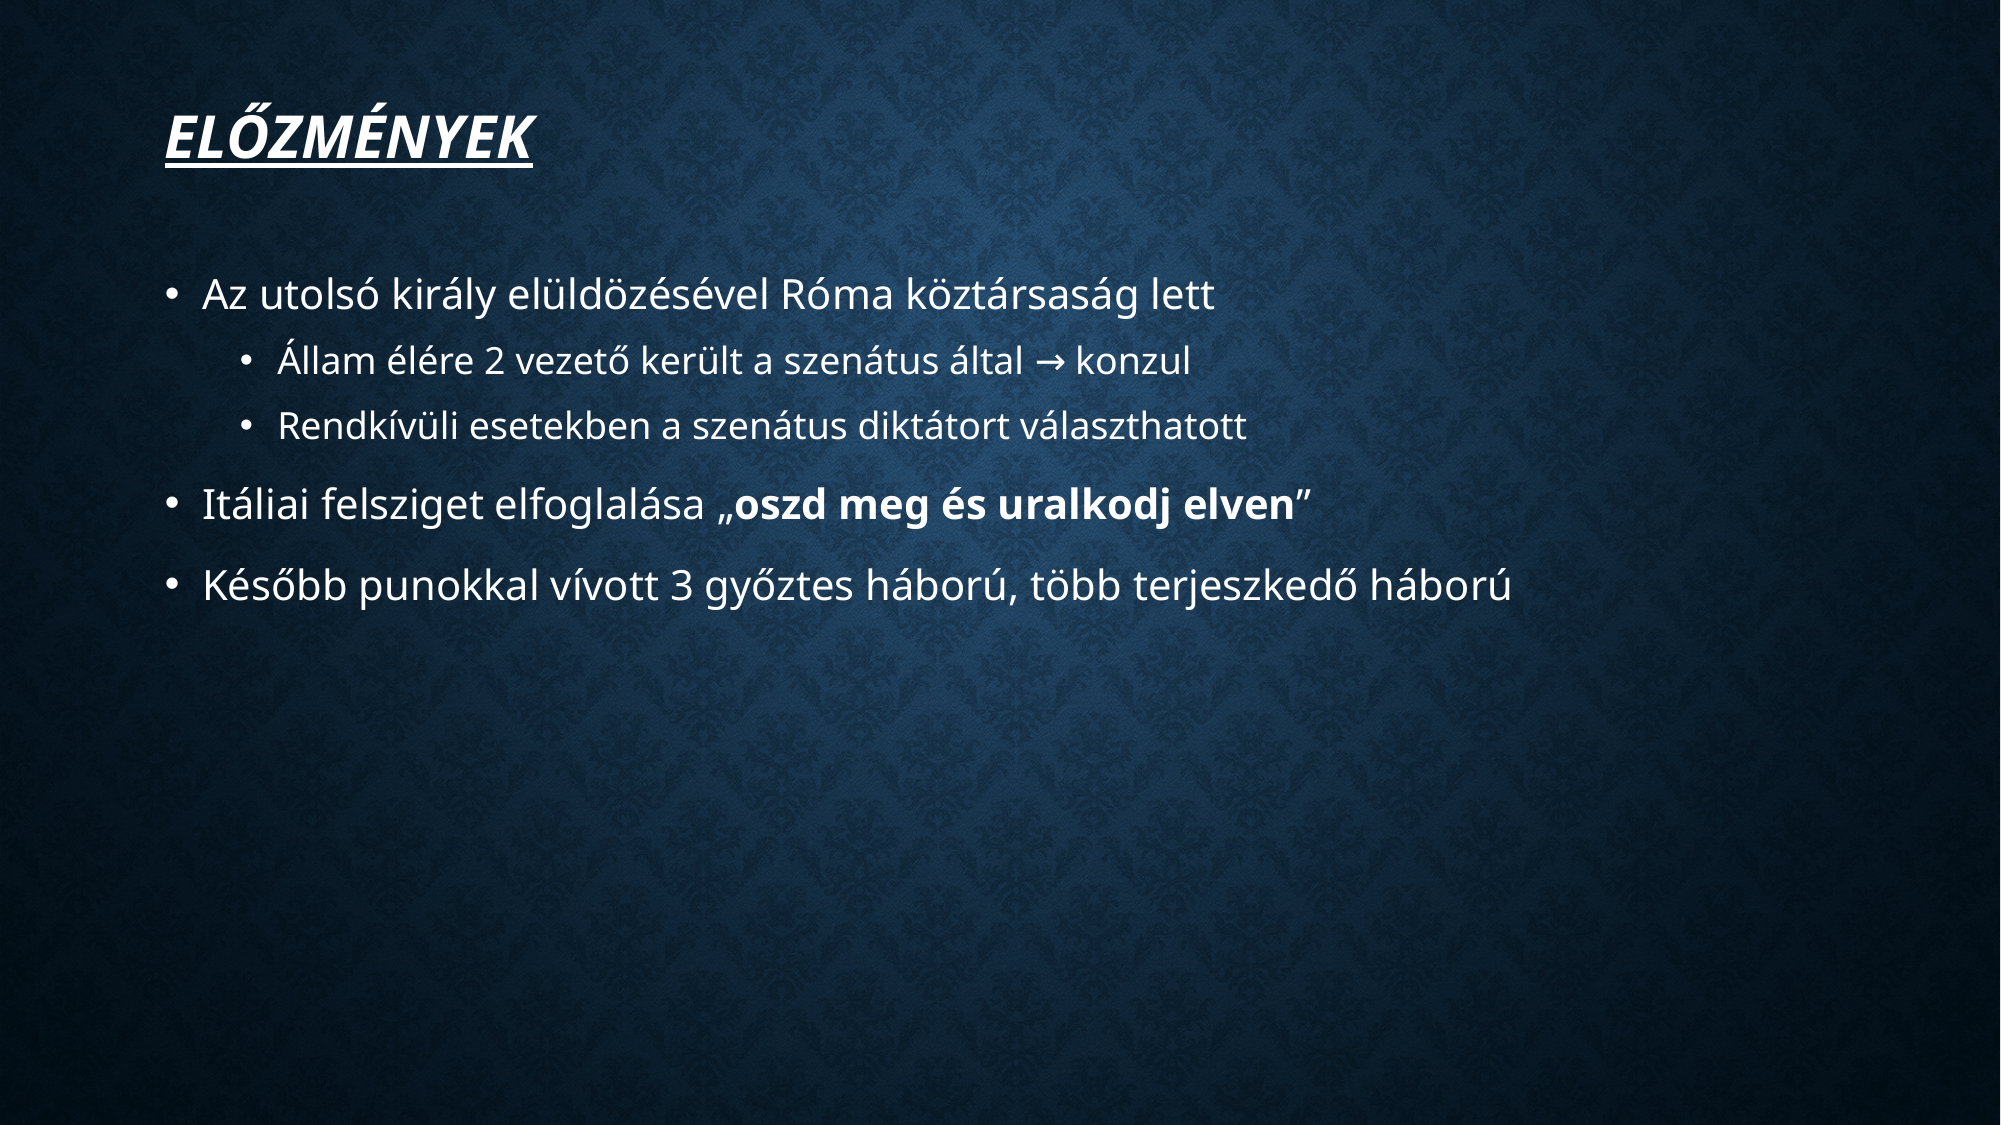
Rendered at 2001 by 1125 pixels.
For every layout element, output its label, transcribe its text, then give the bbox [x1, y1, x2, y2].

title Előzmények [149, 99, 1849, 250]
list Az utolsó király elüldözésével Róma köztársaság lett Állam élére 2 vezető került a szenátus által → konzul Rendkívüli esetekben a szenátus diktátort választhatott Itáliai felsziget elfoglalása „oszd meg és uralkodj elven” Később punokkal vívott 3 győztes háború, több terjeszkedő háború [149, 250, 1849, 1111]
